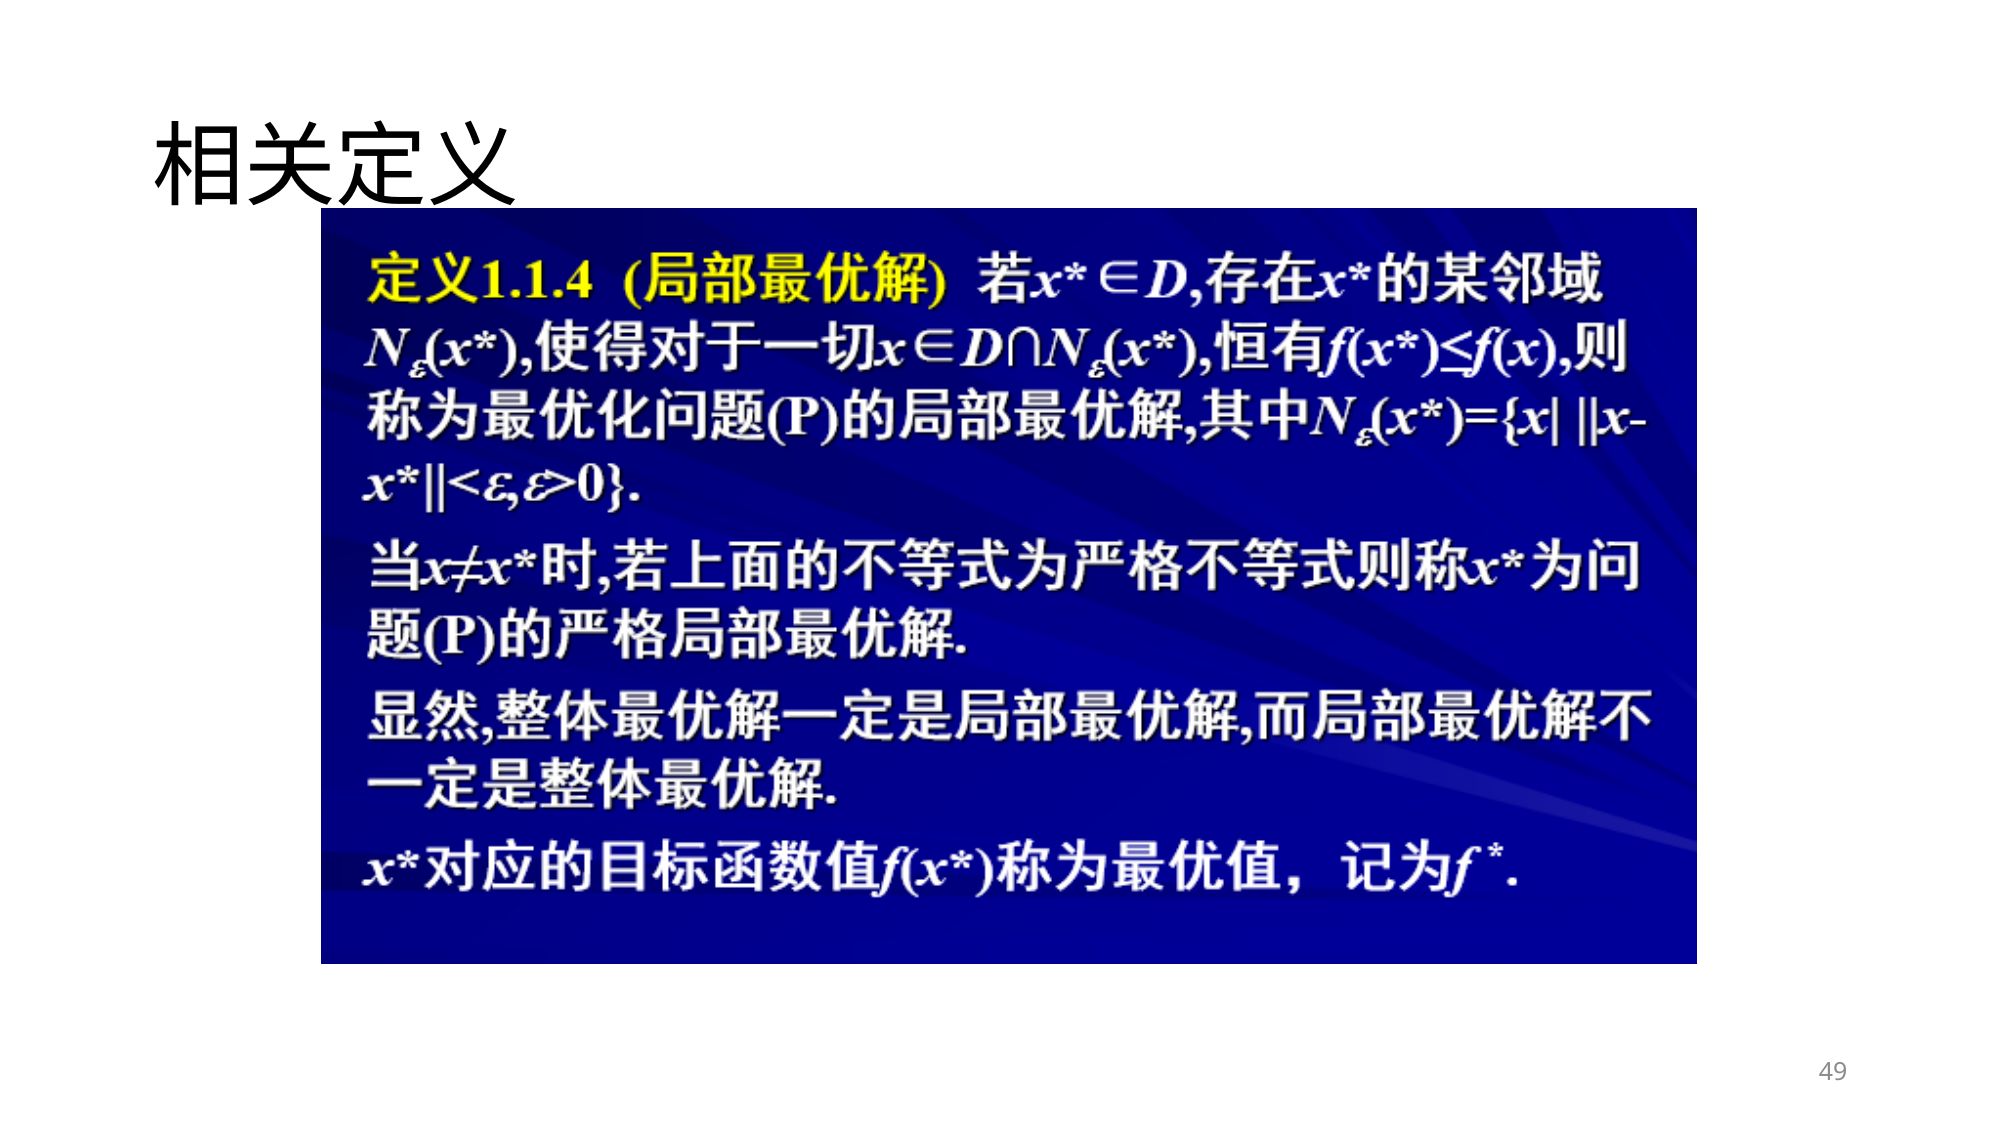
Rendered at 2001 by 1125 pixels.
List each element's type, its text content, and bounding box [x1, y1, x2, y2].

slide_number 49 [1412, 1042, 1863, 1103]
title 相关定义 [137, 59, 1863, 278]
picture [321, 208, 1697, 965]
